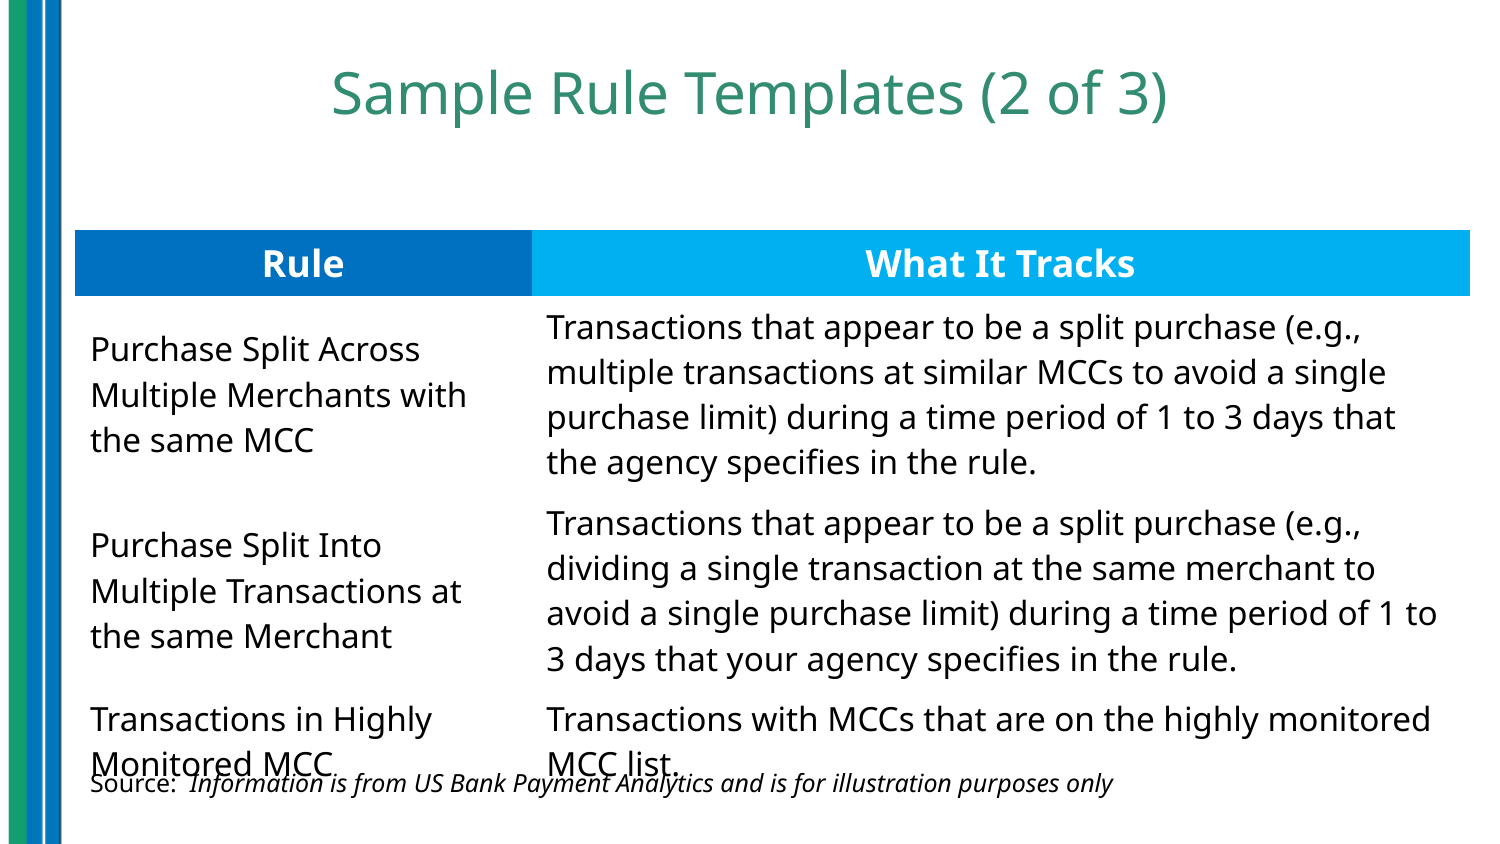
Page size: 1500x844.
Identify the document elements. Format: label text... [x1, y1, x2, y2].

table_cell Transactions in Highly Monitored MCC [75, 688, 532, 759]
picture [29, 0, 1500, 844]
table_cell Purchase Split Across Multiple Merchants with the same MCC [75, 296, 532, 492]
table_header Rule [75, 230, 532, 296]
table_cell Transactions that appear to be a split purchase (e.g., multiple transactions at similar MCCs to avoid a single purchase limit) during a time period of 1 to 3 days that the agency specifies in the rule. [532, 296, 1470, 492]
title Sample Rule Templates (2 of 3) [112, 38, 1388, 145]
text_box Source: Information is from US Bank Payment Analytics and is for illustration purposes only [74, 759, 1202, 805]
picture [0, 0, 26, 844]
table_cell Transactions that appear to be a split purchase (e.g., dividing a single transaction at the same merchant to avoid a single purchase limit) during a time period of 1 to 3 days that your agency specifies in the rule. [532, 492, 1470, 688]
table_cell Purchase Split Into Multiple Transactions at the same Merchant [75, 492, 532, 688]
table_cell Transactions with MCCs that are on the highly monitored MCC list. [532, 688, 1470, 794]
table_header What It Tracks [532, 230, 1470, 296]
